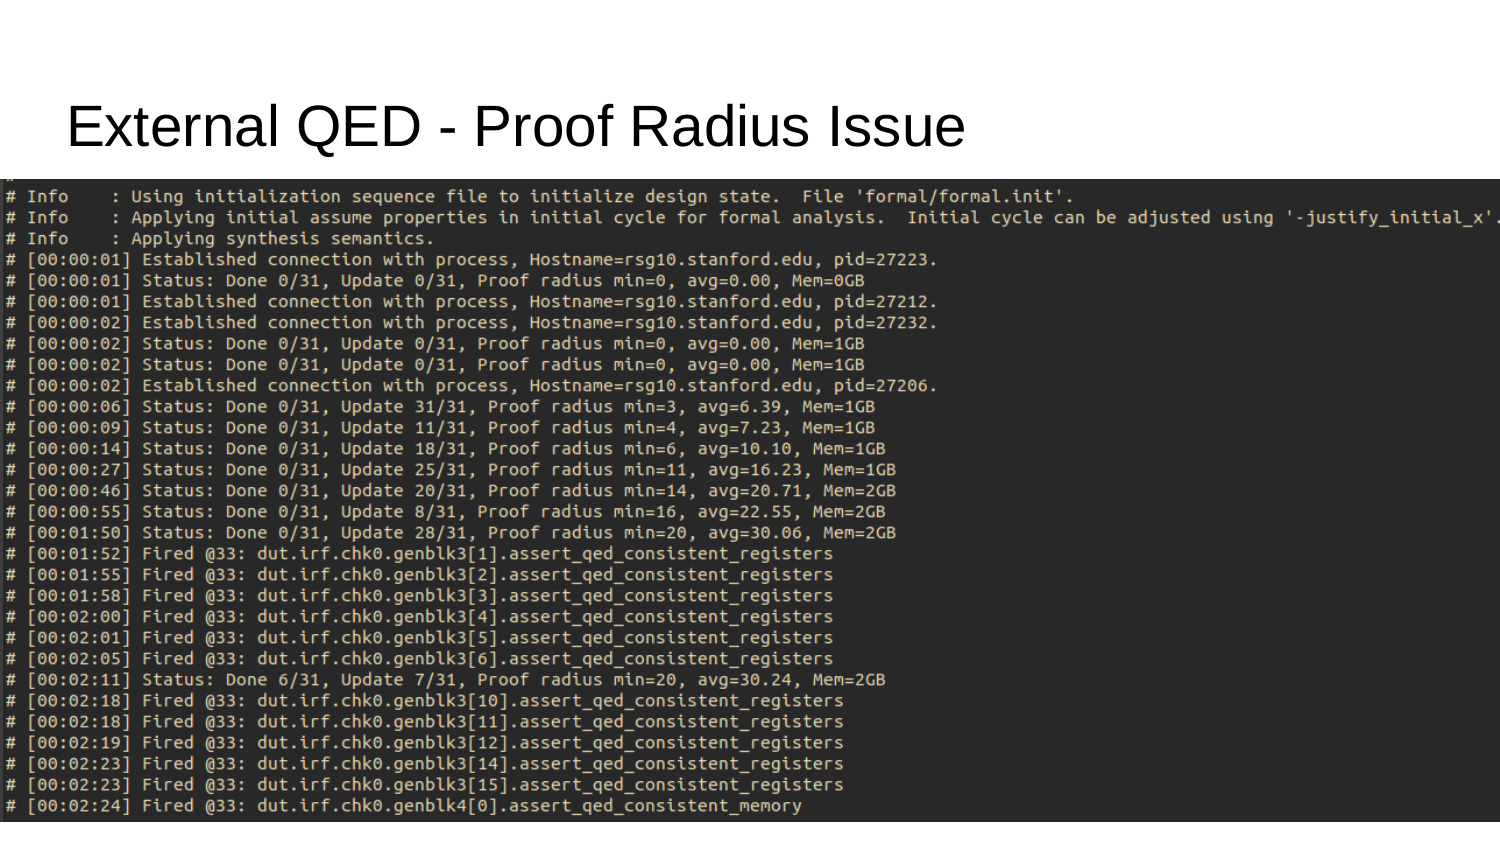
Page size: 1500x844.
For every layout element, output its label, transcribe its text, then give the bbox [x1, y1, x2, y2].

picture [0, 179, 1500, 822]
title External QED - Proof Radius Issue [51, 72, 1449, 167]
